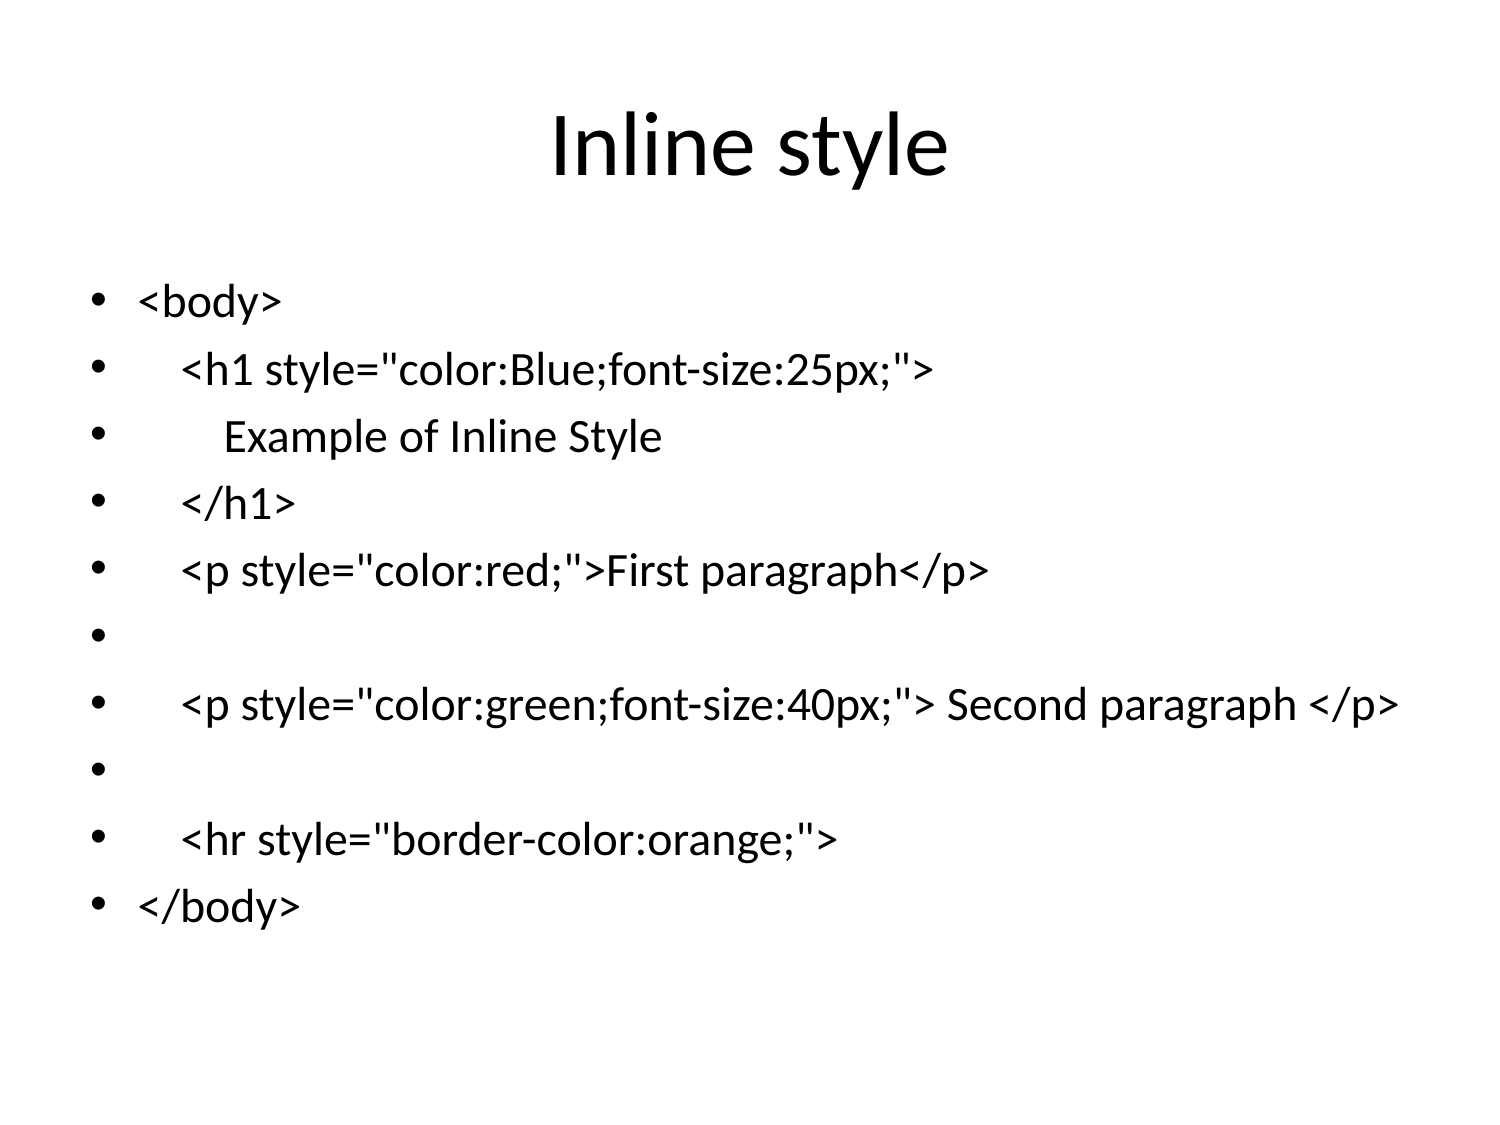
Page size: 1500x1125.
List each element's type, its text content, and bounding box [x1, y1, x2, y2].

list <body> <h1 style="color:Blue;font-size:25px;"> Example of Inline Style </h1> <p style="color:red;">First paragraph</p> <p style="color:green;font-size:40px;"> Second paragraph </p> <hr style="border-color:orange;"> </body> [75, 262, 1425, 1005]
title Inline style [75, 45, 1425, 233]
